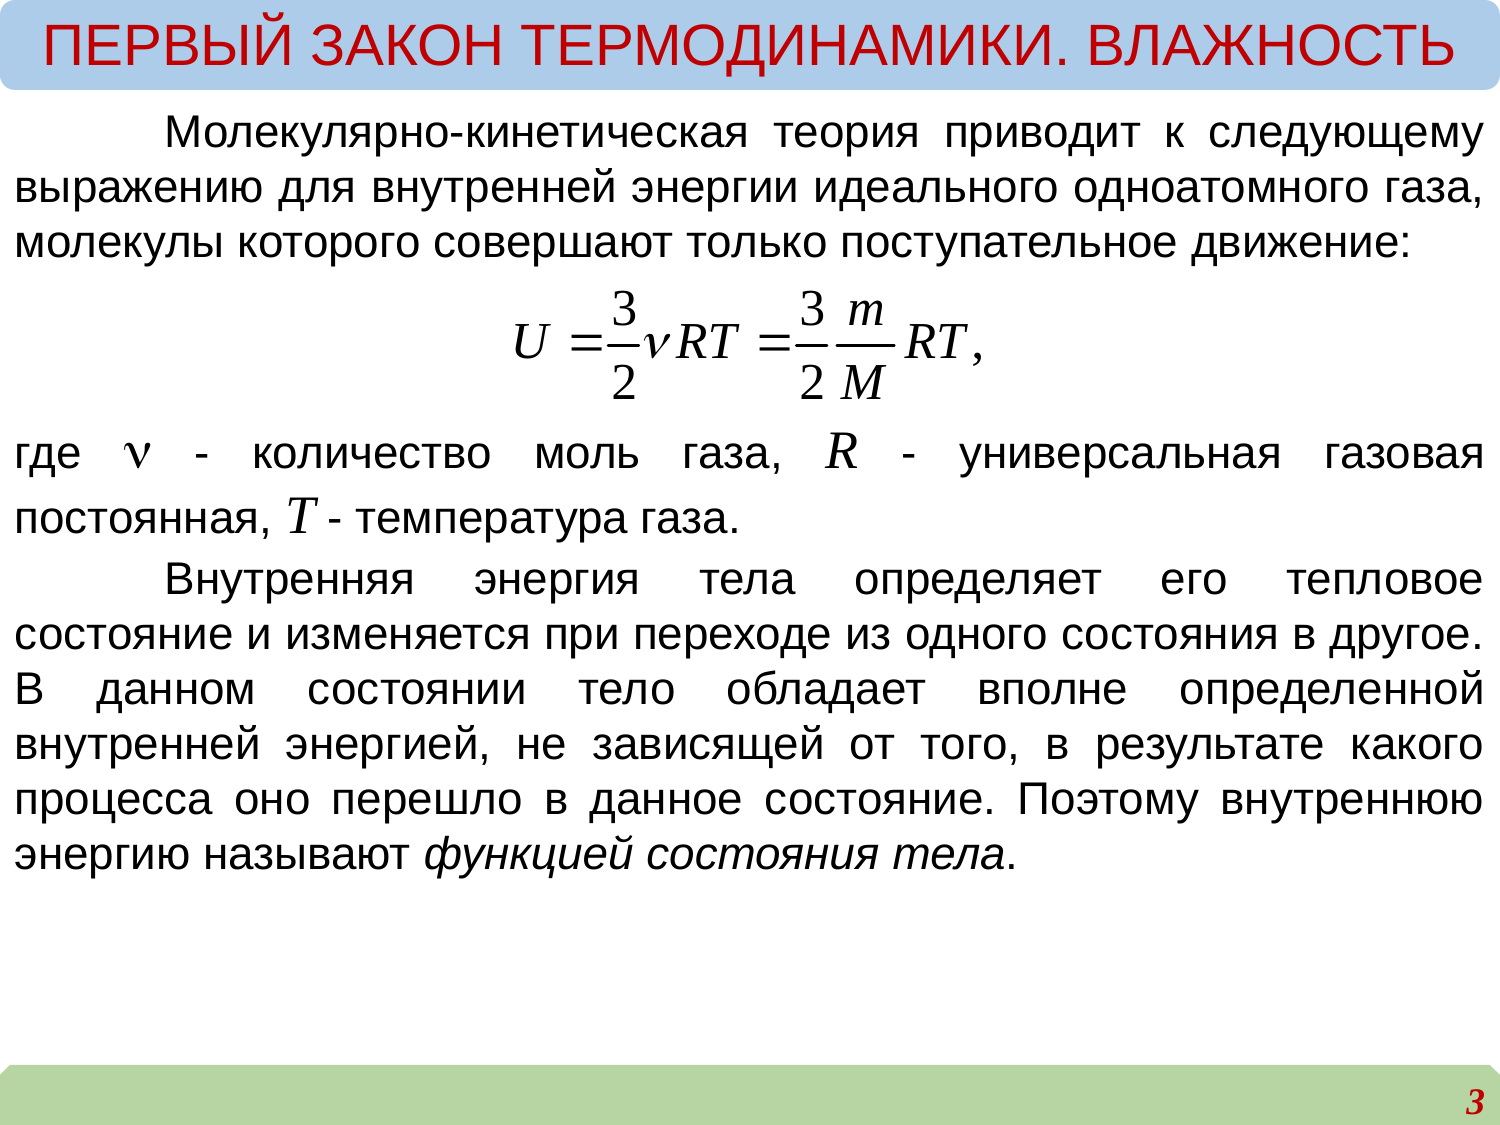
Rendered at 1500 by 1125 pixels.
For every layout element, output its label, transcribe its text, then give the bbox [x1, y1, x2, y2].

slide_number 3 [1162, 1069, 1500, 1125]
text_box Молекулярно-кинетическая теория приводит к следующему выражению для внутренней энергии идеального одноатомного газа, молекулы которого совершают только поступательное движение: [0, 94, 1500, 275]
text_box [0, 1064, 1494, 1125]
text_box ПЕРВЫЙ ЗАКОН ТЕРМОДИНАМИКИ. ВЛАЖНОСТЬ [0, 0, 1500, 85]
text_box где  - количество моль газа, R - универсальная газовая постоянная, T - температура газа. [0, 406, 1500, 541]
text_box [507, 276, 993, 411]
text_box Внутренняя энергия тела определяет его тепловое состояние и изменяется при переходе из одного состояния в другое. В данном состоянии тело обладает вполне определенной внутренней энергией, не зависящей от того, в результате какого процесса оно перешло в данное состояние. Поэтому внутреннюю энергию называют функцией состояния тела. [0, 541, 1500, 886]
text_box [3, 85, 1496, 90]
